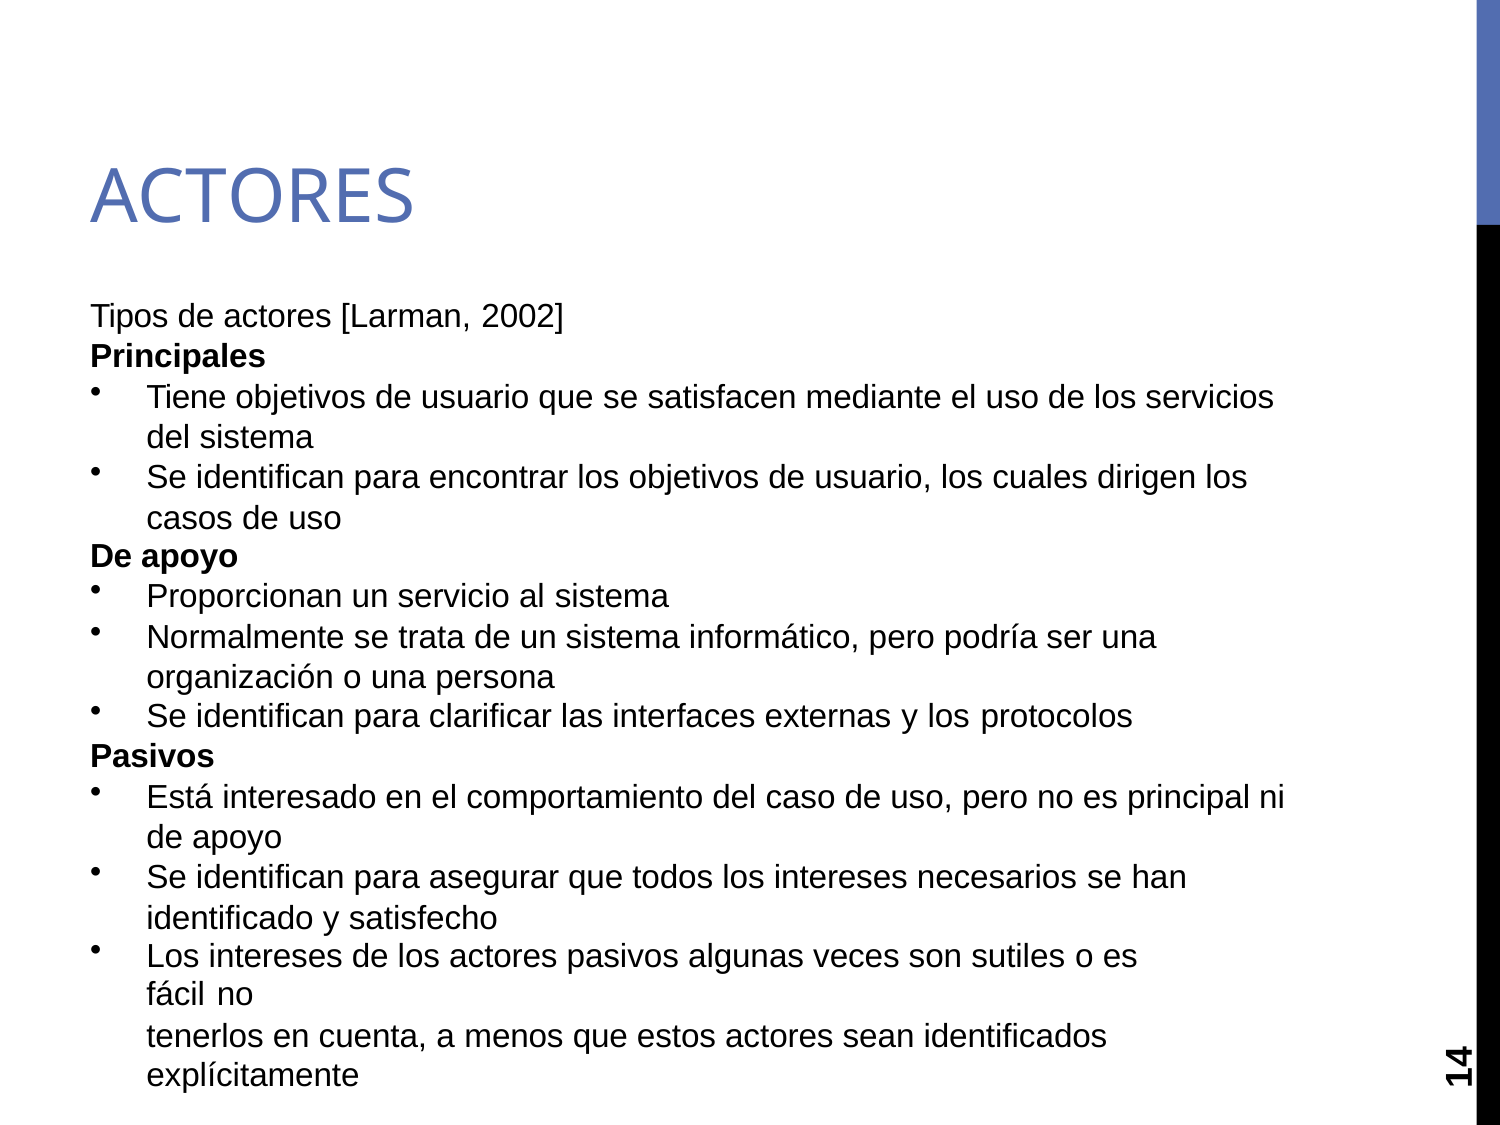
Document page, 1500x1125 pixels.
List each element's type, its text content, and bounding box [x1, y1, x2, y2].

title ACTORES [87, 145, 481, 292]
text_box Tipos de actores [Larman, 2002] Principales Tiene objetivos de usuario que se satisfacen mediante el uso de los servicios del sistema Se identifican para encontrar los objetivos de usuario, los cuales dirigen los casos de uso De apoyo Proporcionan un servicio al sistema Normalmente se trata de un sistema informático, pero podría ser una organización o una persona Se identifican para clarificar las interfaces externas y los protocolos Pasivos Está interesado en el comportamiento del caso de uso, pero no es principal ni de apoyo Se identifican para asegurar que todos los intereses necesarios se han identificado y satisfecho Los intereses de los actores pasivos algunas veces son sutiles o es fácil no tenerlos en cuenta, a menos que estos actores sean identificados explícitamente [87, 292, 1298, 1094]
text_box 14 [1435, 1044, 1482, 1091]
